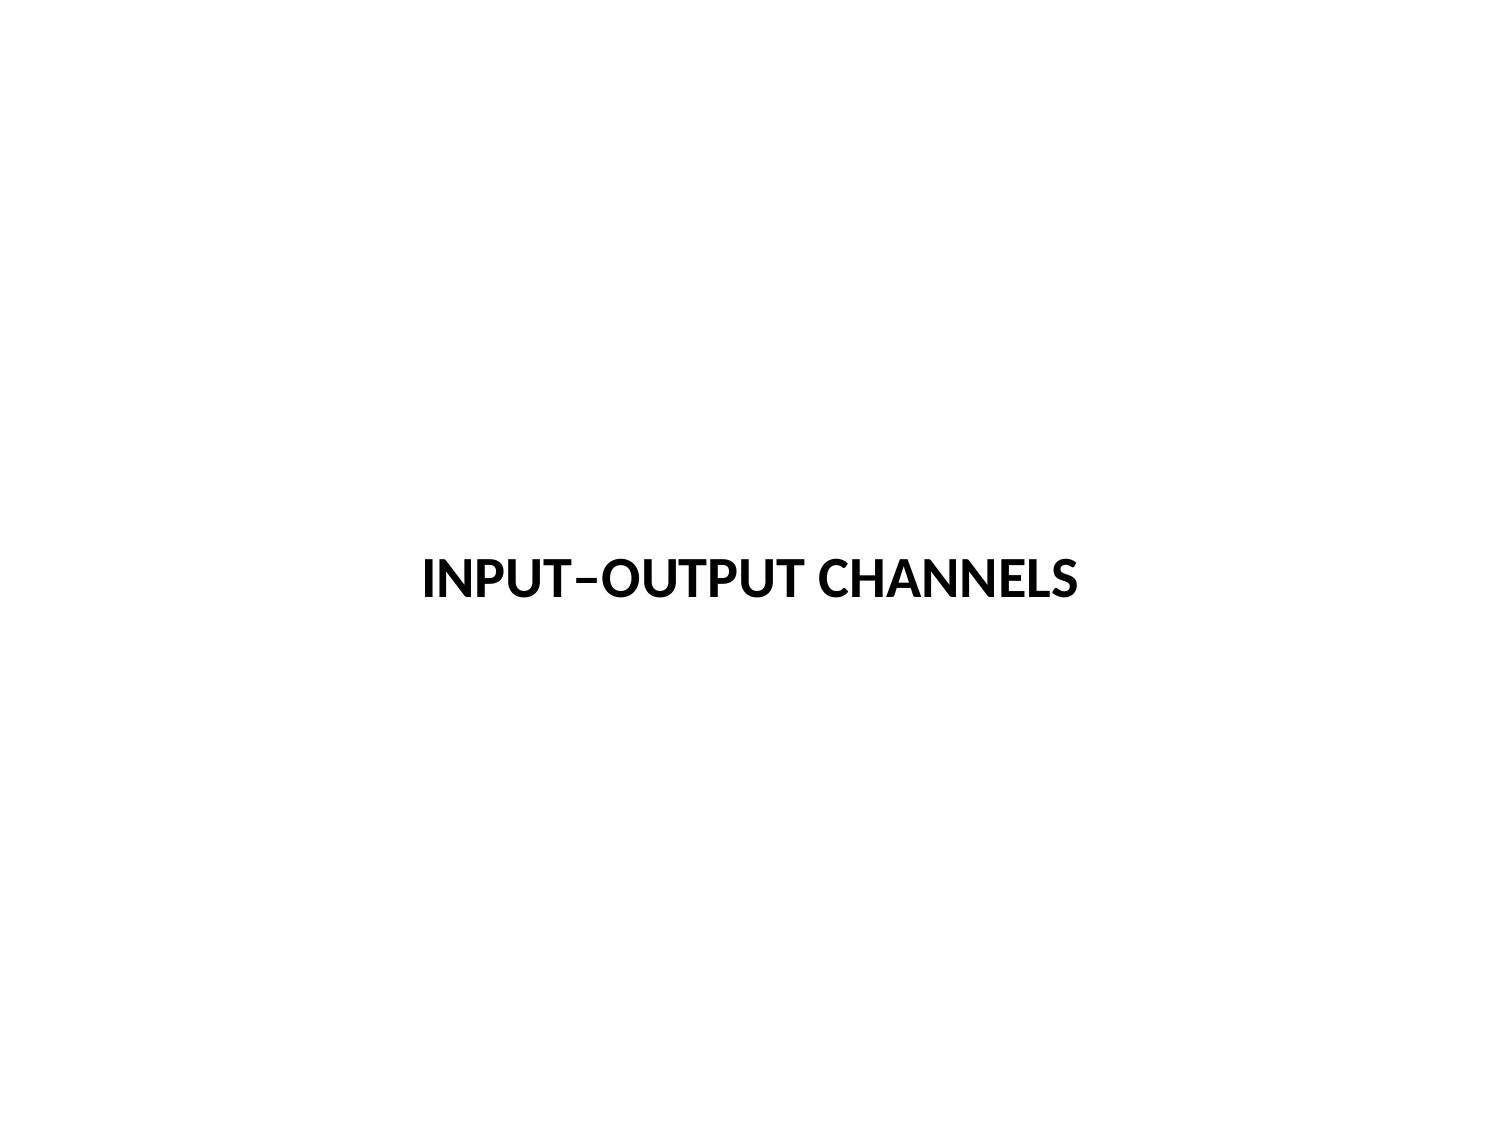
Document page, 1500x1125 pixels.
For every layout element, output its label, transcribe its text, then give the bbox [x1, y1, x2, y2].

text_box INPUT–OUTPUT CHANNELS [0, 532, 1500, 617]
